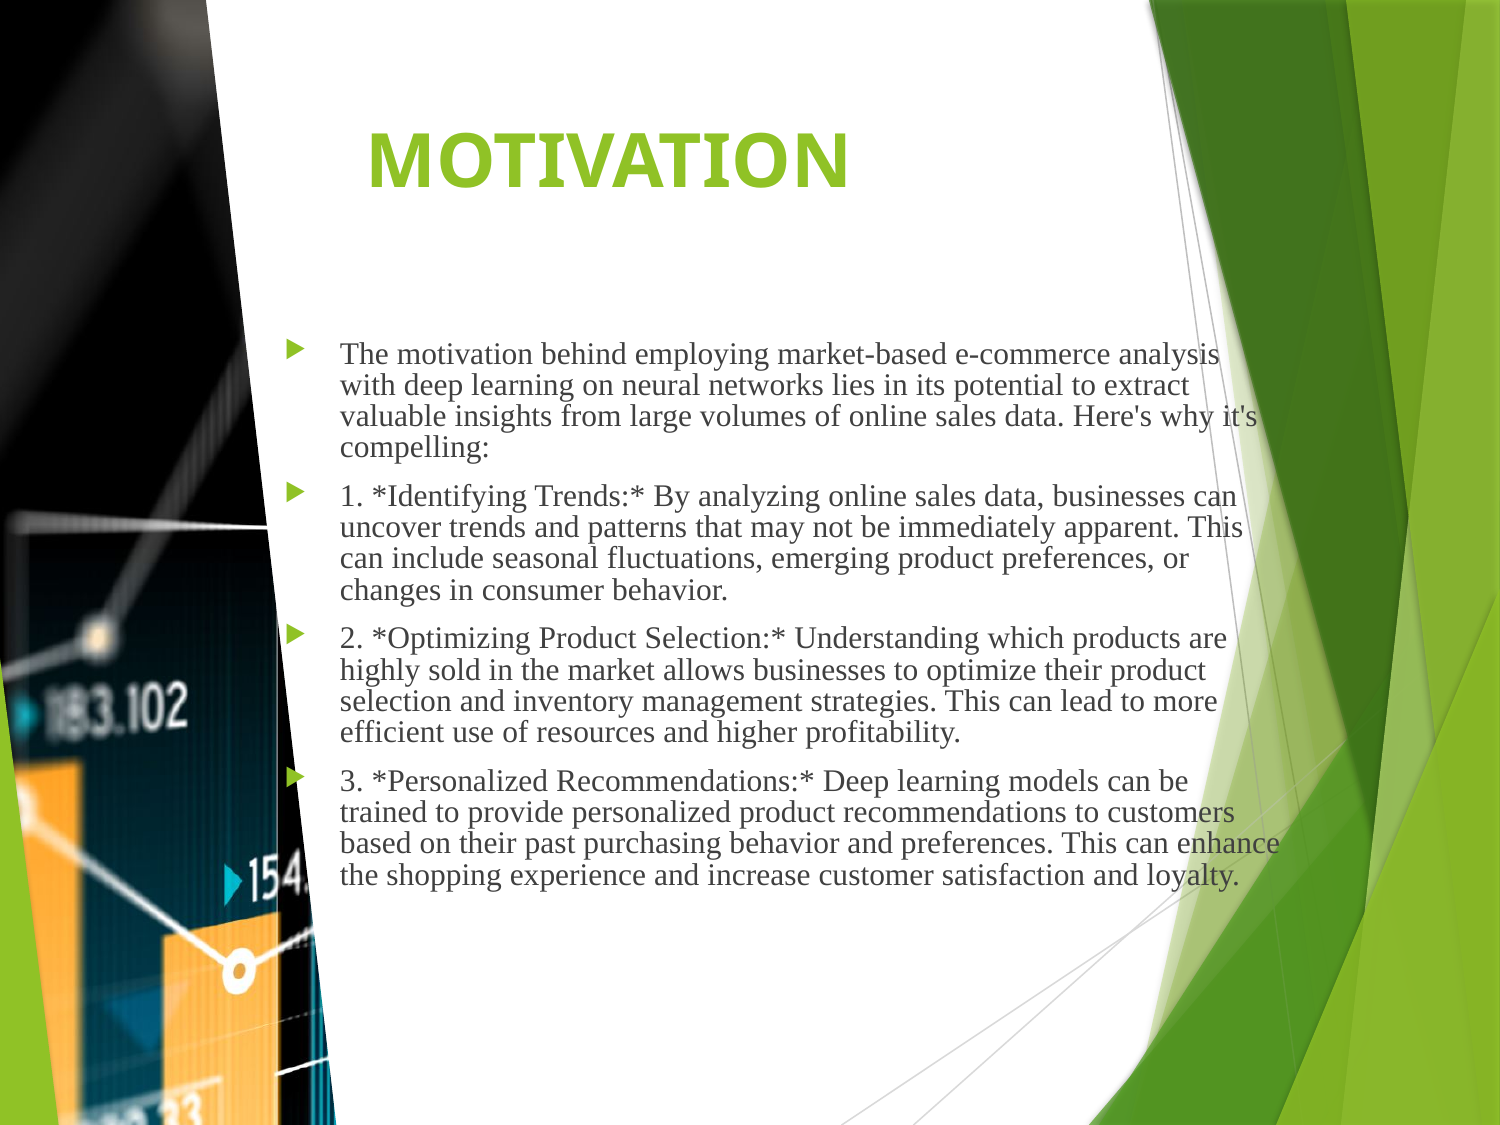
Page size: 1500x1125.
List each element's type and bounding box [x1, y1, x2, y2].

text_box [338, 0, 1500, 1125]
picture [0, 0, 337, 1125]
